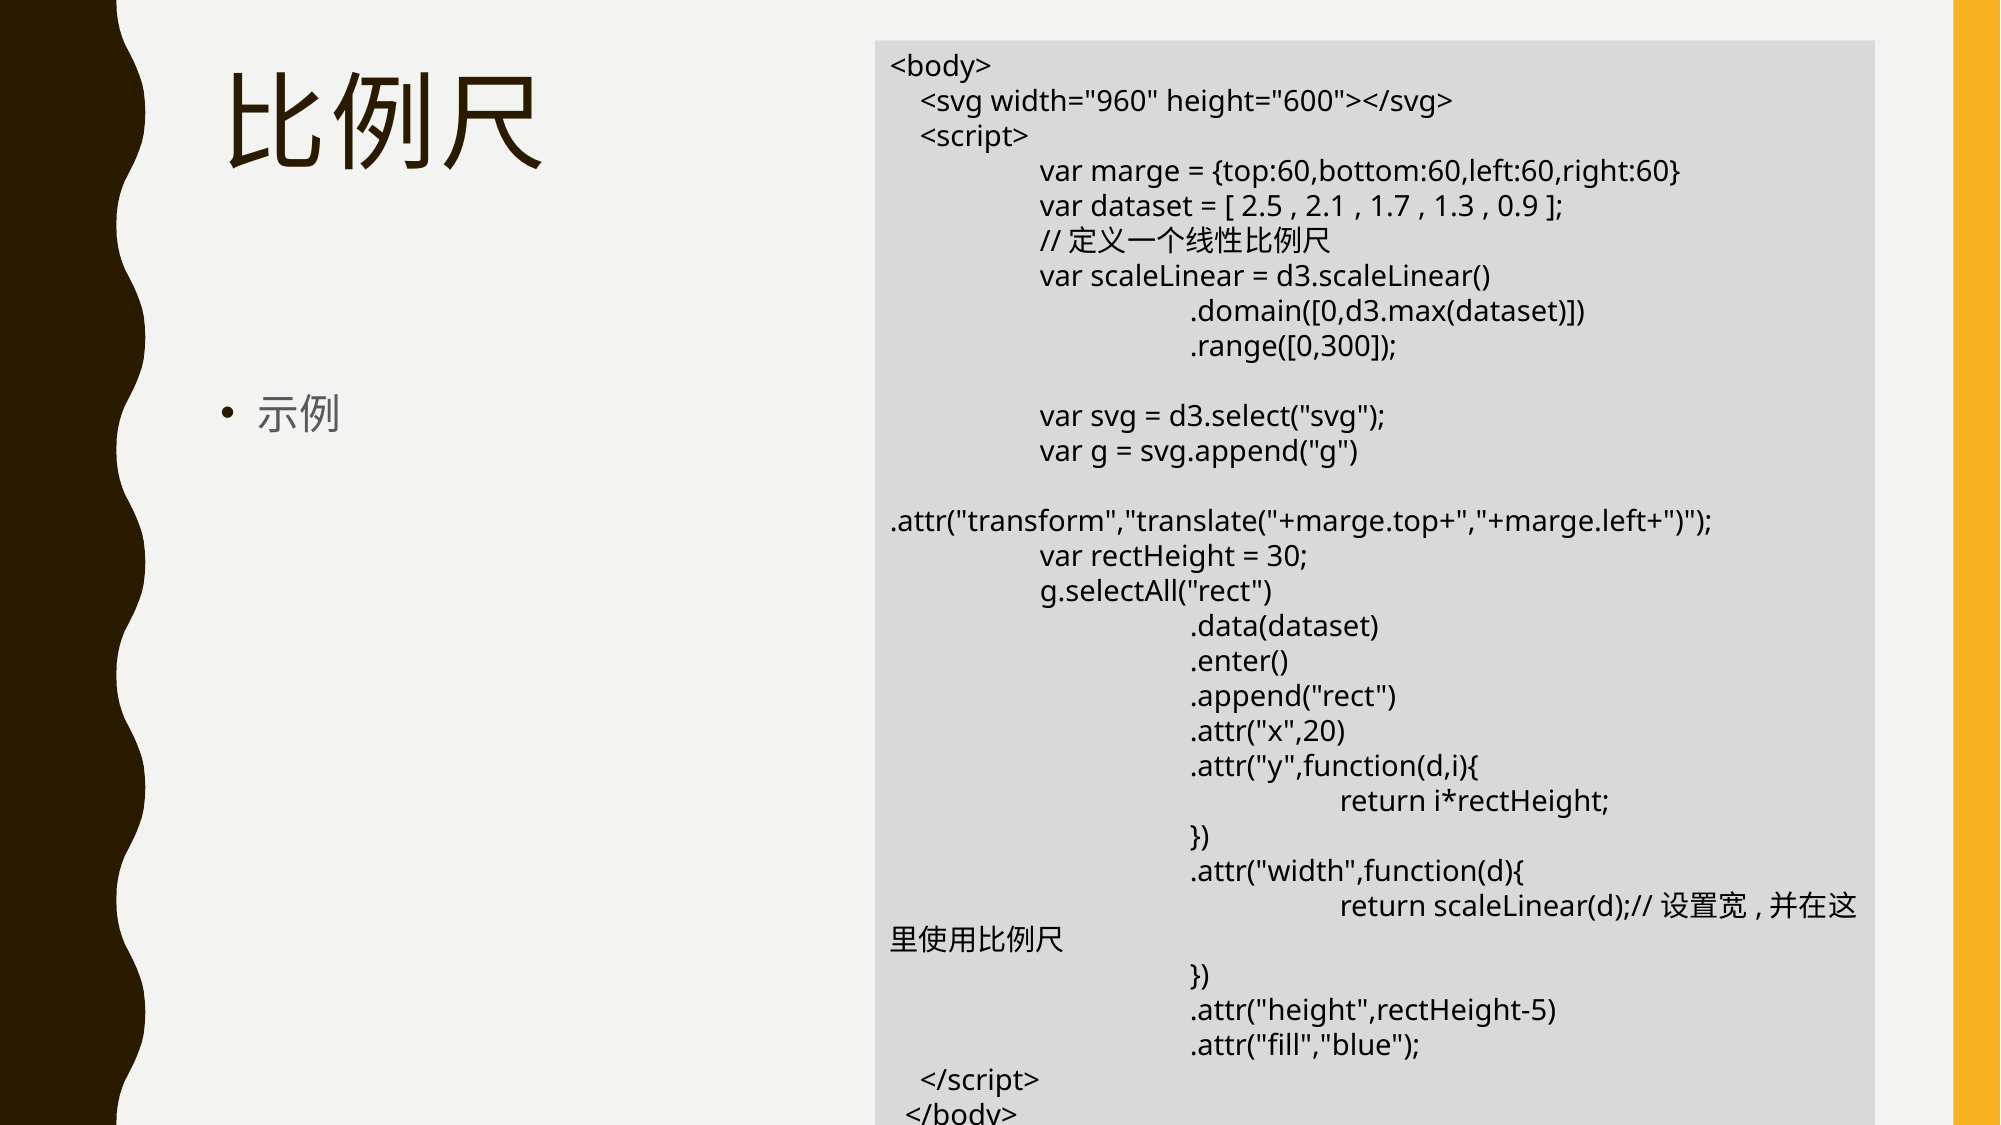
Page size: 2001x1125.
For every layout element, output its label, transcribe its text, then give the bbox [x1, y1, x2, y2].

list 示例 [205, 375, 875, 965]
title 比例尺 [205, 62, 875, 308]
text_box <body> <svg width="960" height="600"></svg> <script> var marge = {top:60,bottom:60,left:60,right:60} var dataset = [ 2.5 , 2.1 , 1.7 , 1.3 , 0.9 ]; //定义一个线性比例尺 var scaleLinear = d3.scaleLinear() .domain([0,d3.max(dataset)]) .range([0,300]); var svg = d3.select("svg"); var g = svg.append("g") .attr("transform","translate("+marge.top+","+marge.left+")"); var rectHeight = 30; g.selectAll("rect") .data(dataset) .enter() .append("rect") .attr("x",20) .attr("y",function(d,i){ return i*rectHeight; }) .attr("width",function(d){ return scaleLinear(d);//设置宽,并在这里使用比例尺 }) .attr("height",rectHeight-5) .attr("fill","blue"); </script> </body> [875, 40, 1875, 1125]
